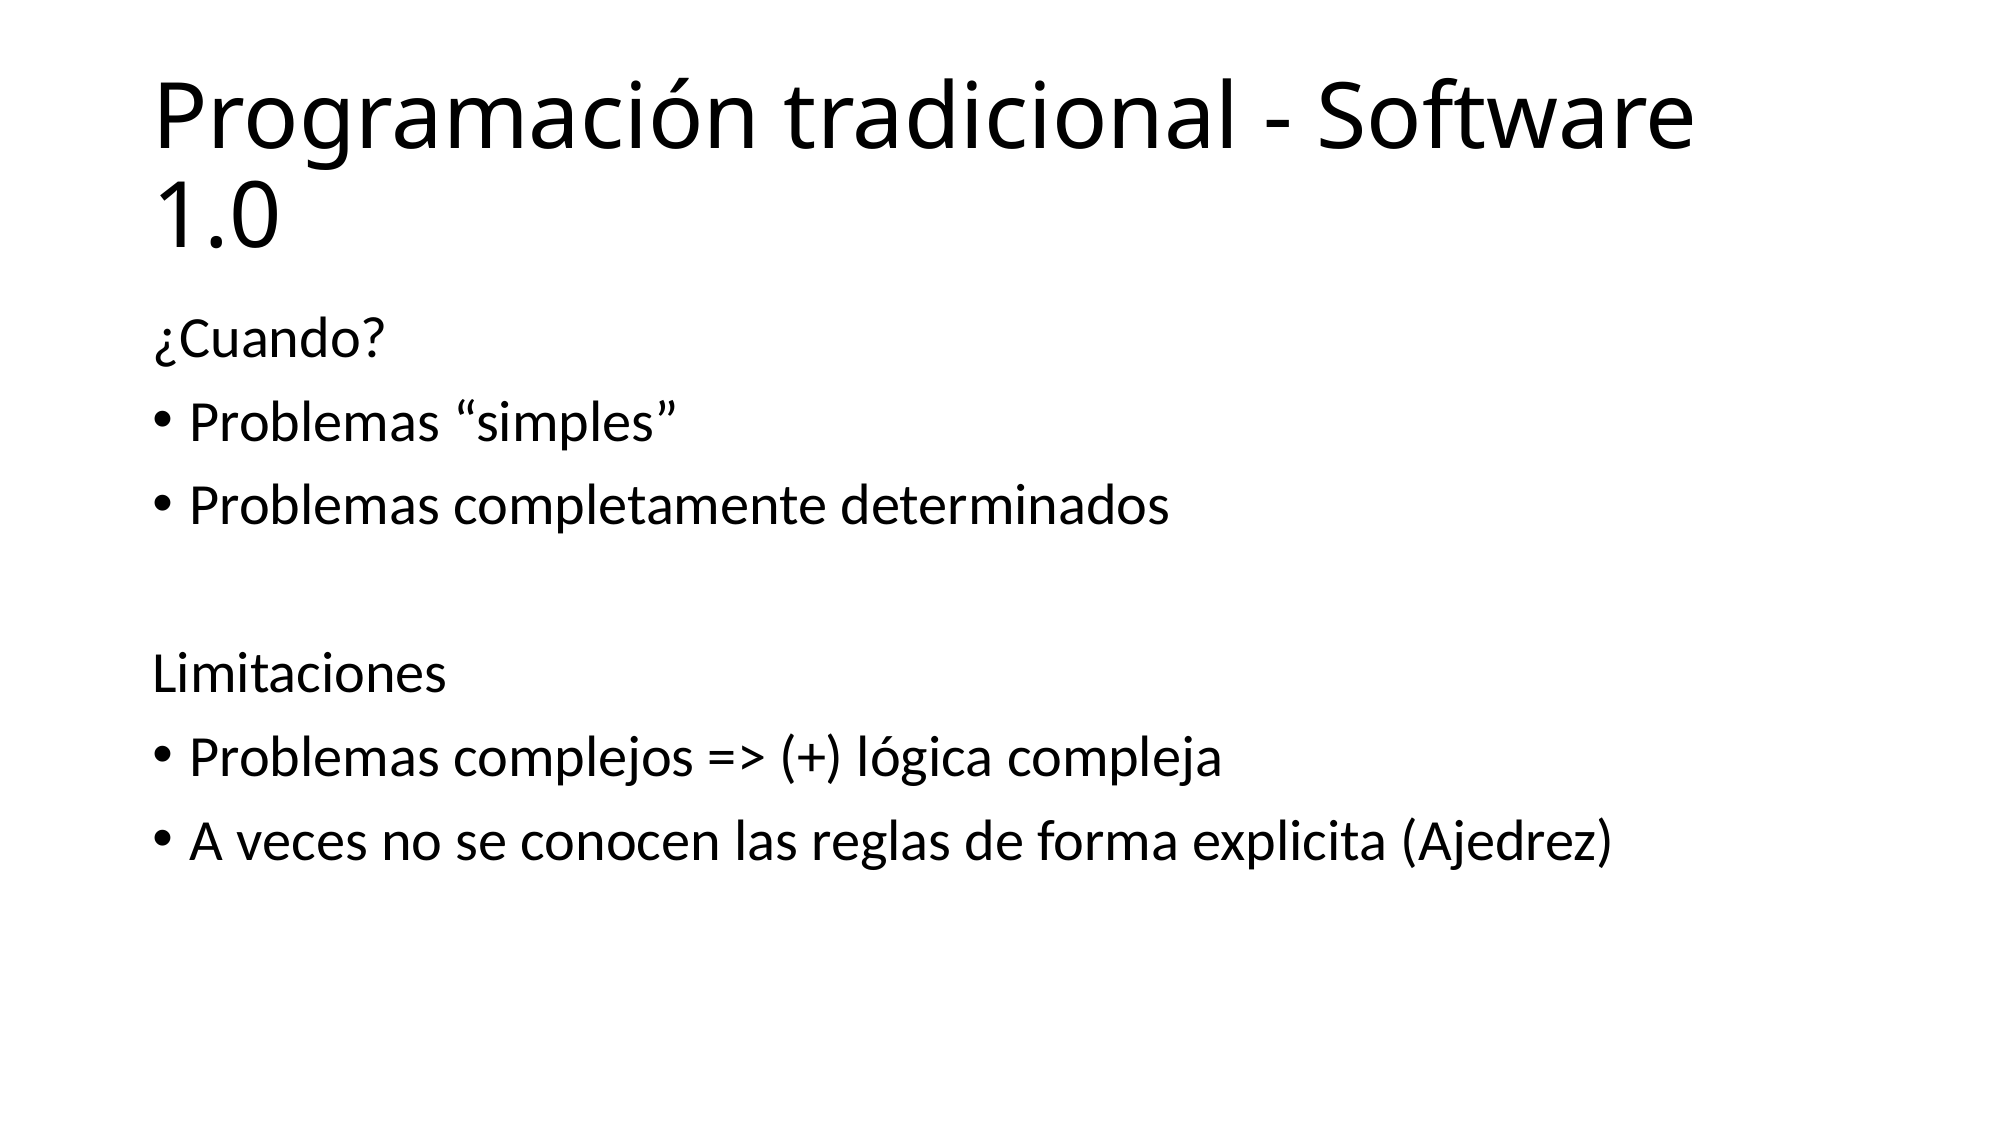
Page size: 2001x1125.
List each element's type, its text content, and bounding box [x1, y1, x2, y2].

title Programación tradicional - Software 1.0 [137, 59, 1863, 278]
list ¿Cuando? Problemas “simples” Problemas completamente determinados Limitaciones Problemas complejos => (+) lógica compleja A veces no se conocen las reglas de forma explicita (Ajedrez) [137, 299, 1863, 1014]
